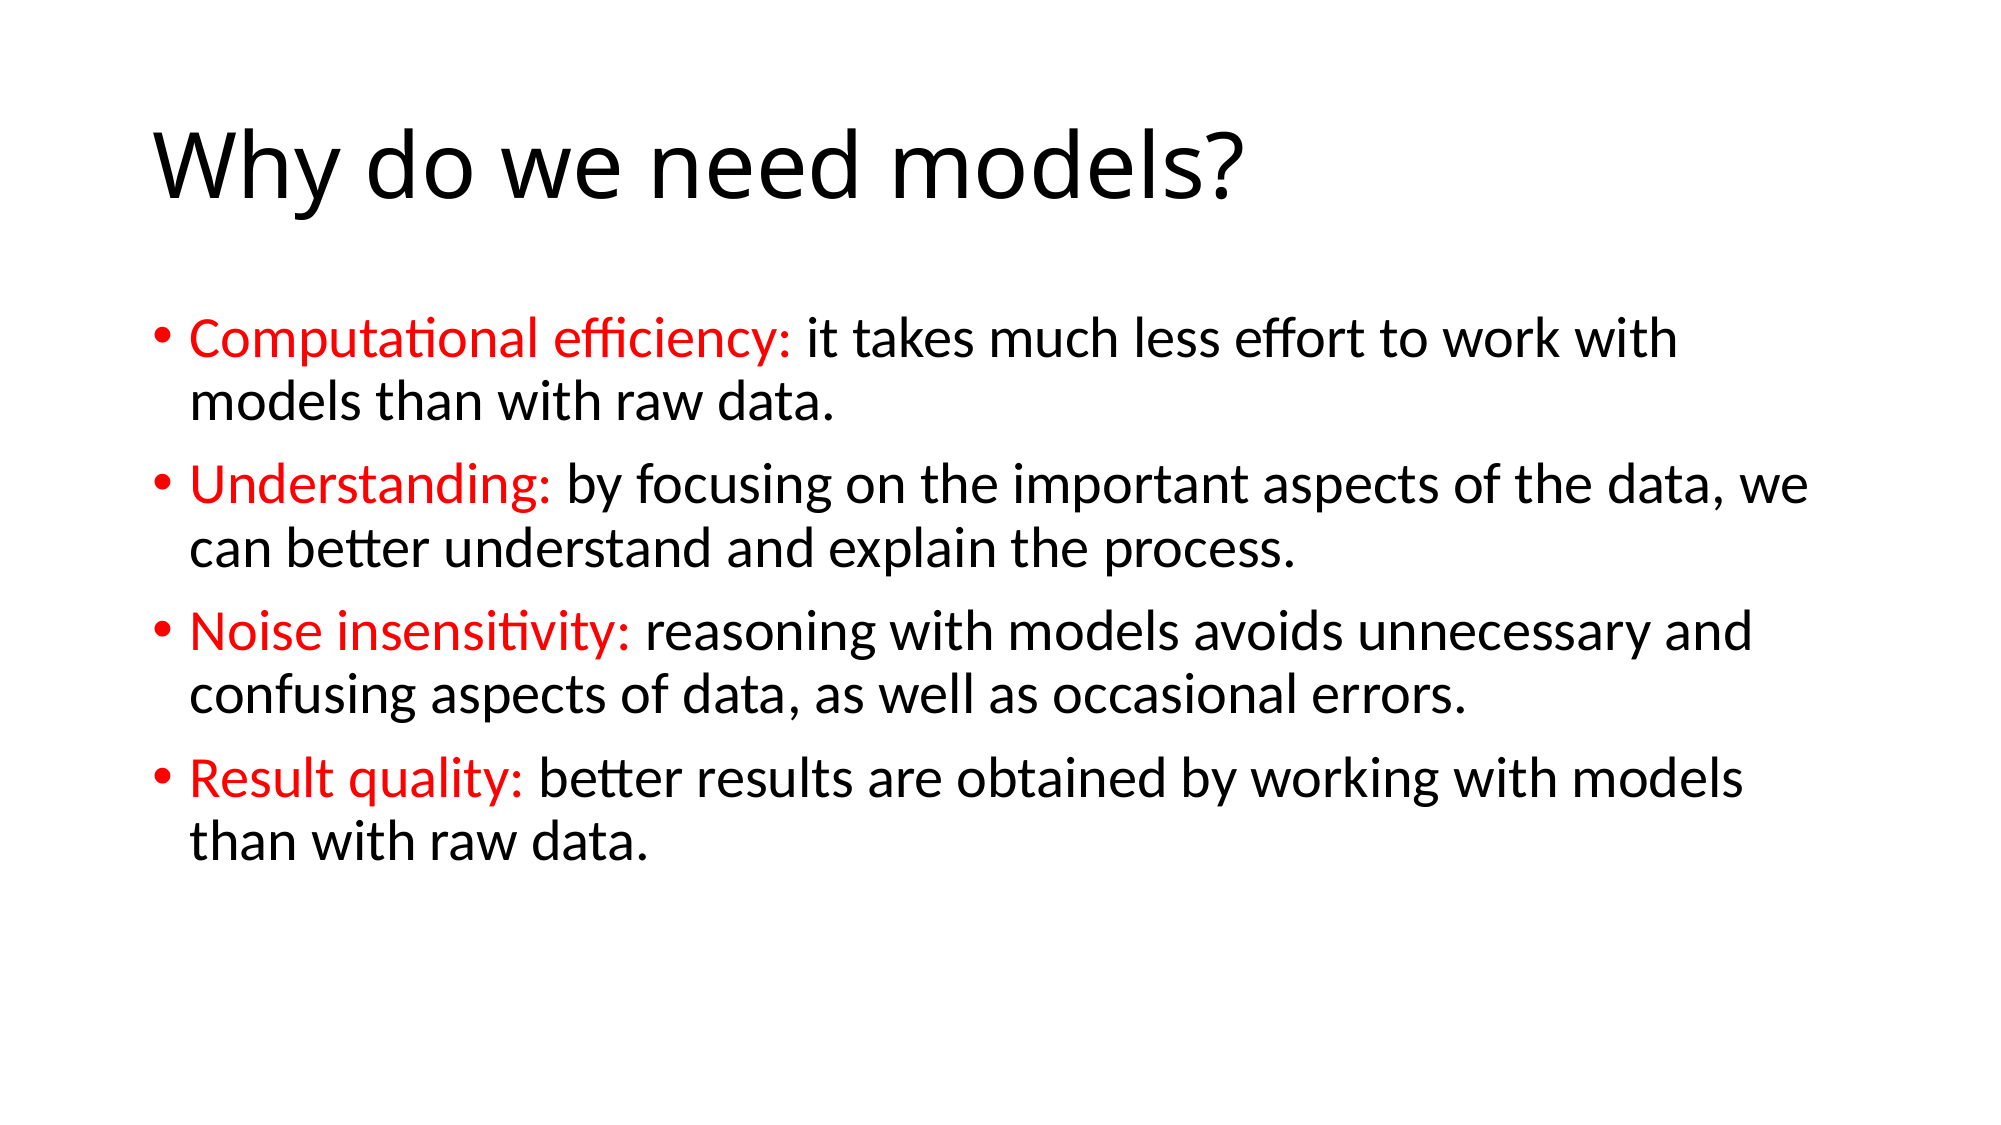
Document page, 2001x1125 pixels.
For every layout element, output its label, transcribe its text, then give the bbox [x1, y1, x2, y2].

title Why do we need models? [137, 59, 1863, 278]
list Computational efficiency: it takes much less effort to work with models than with raw data. Understanding: by focusing on the important aspects of the data, we can better understand and explain the process. Noise insensitivity: reasoning with models avoids unnecessary and confusing aspects of data, as well as occasional errors. Result quality: better results are obtained by working with models than with raw data. [137, 299, 1863, 1014]
